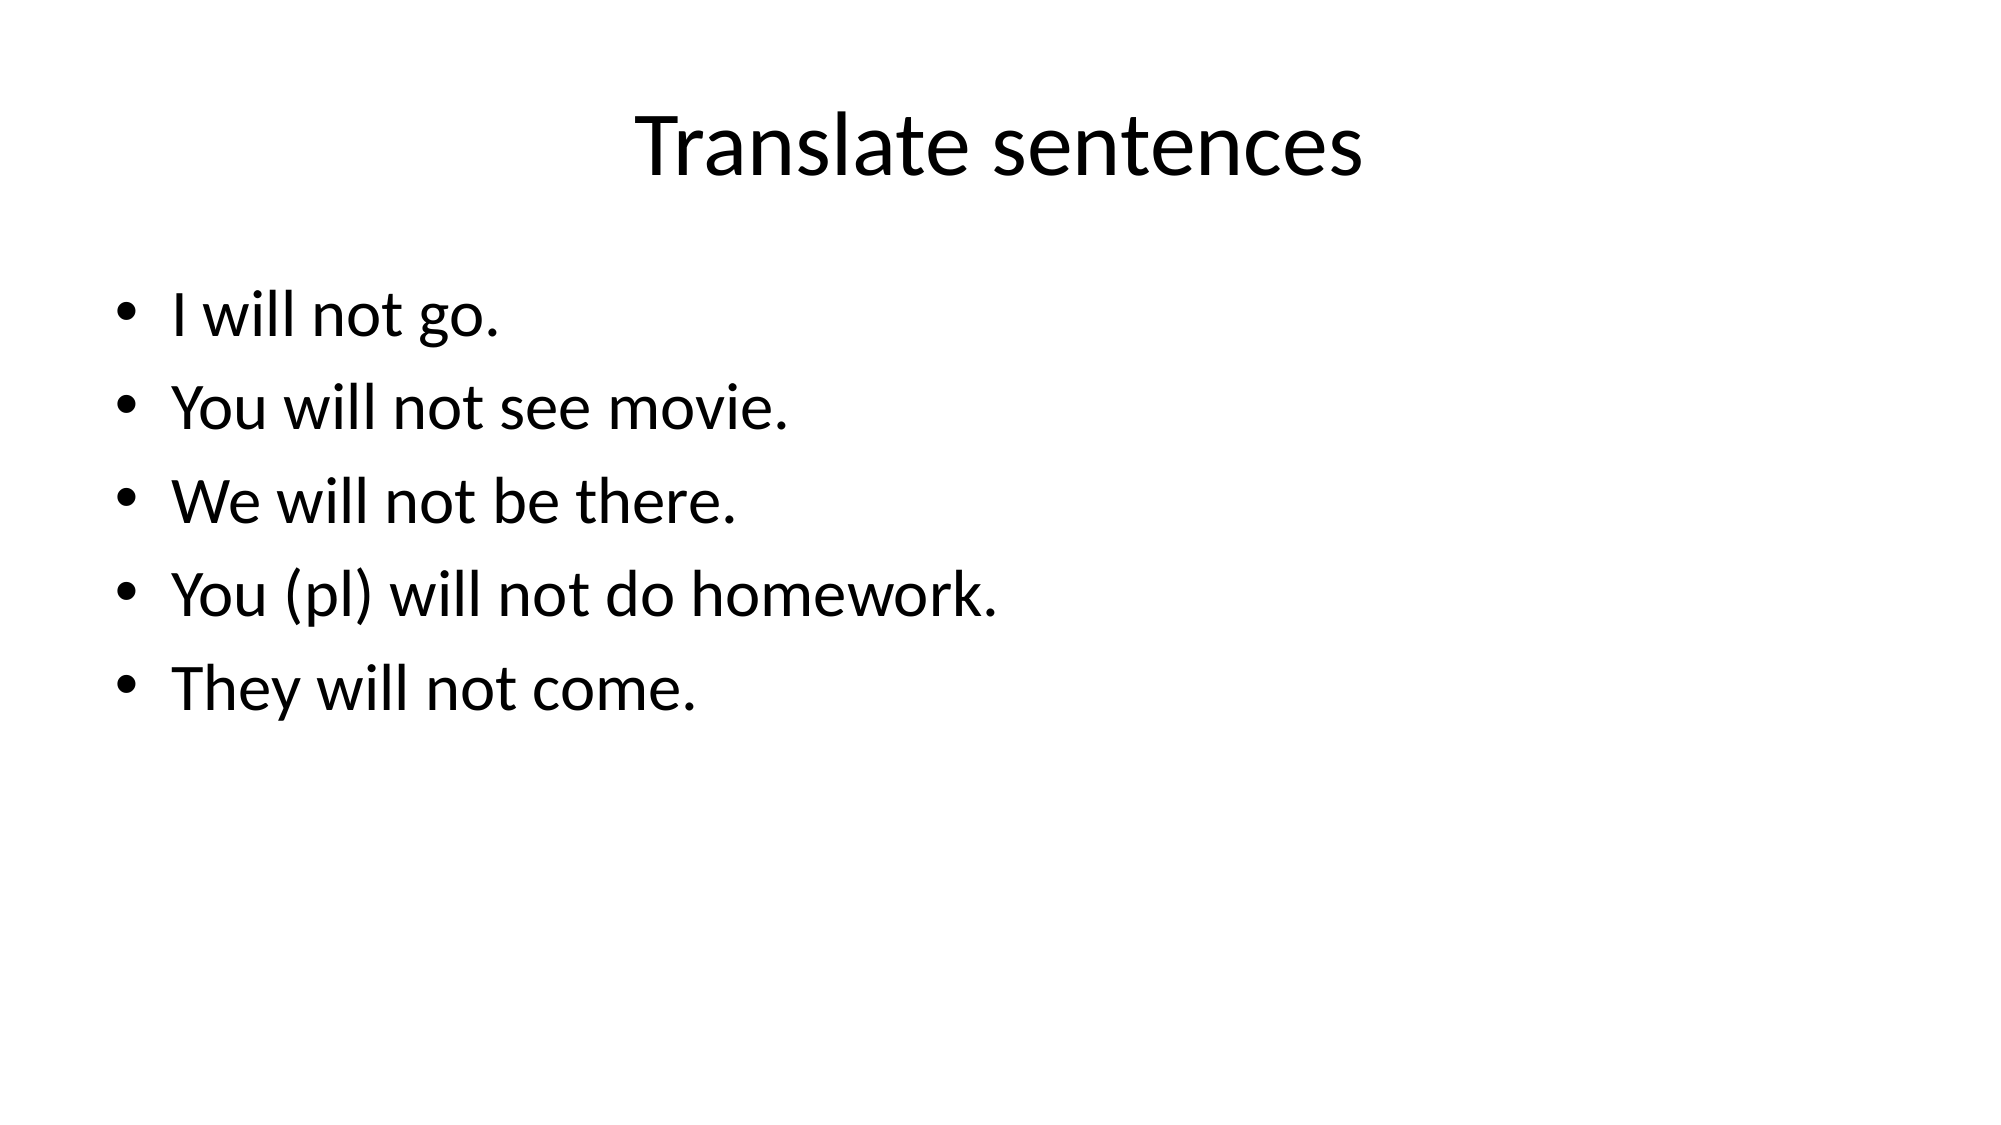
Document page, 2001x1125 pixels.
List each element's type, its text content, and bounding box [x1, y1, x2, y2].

list I will not go. You will not see movie. We will not be there. You (pl) will not do homework. They will not come. [99, 262, 1900, 1005]
title Translate sentences [99, 45, 1900, 233]
